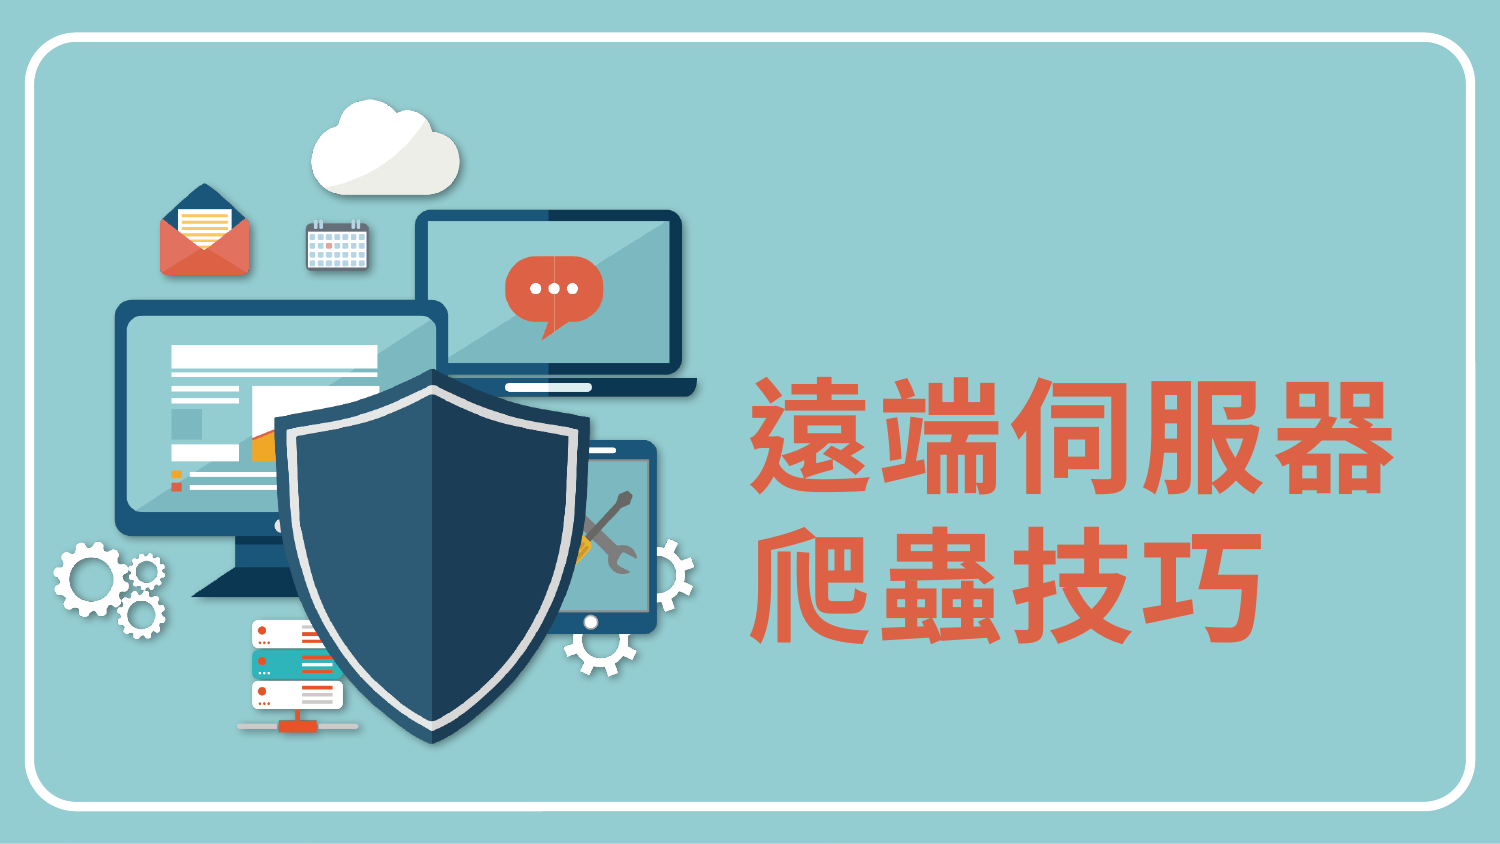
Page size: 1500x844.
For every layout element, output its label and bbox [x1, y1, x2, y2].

text_box [27, 35, 1473, 809]
picture [52, 99, 697, 745]
text_box [0, 0, 1500, 844]
